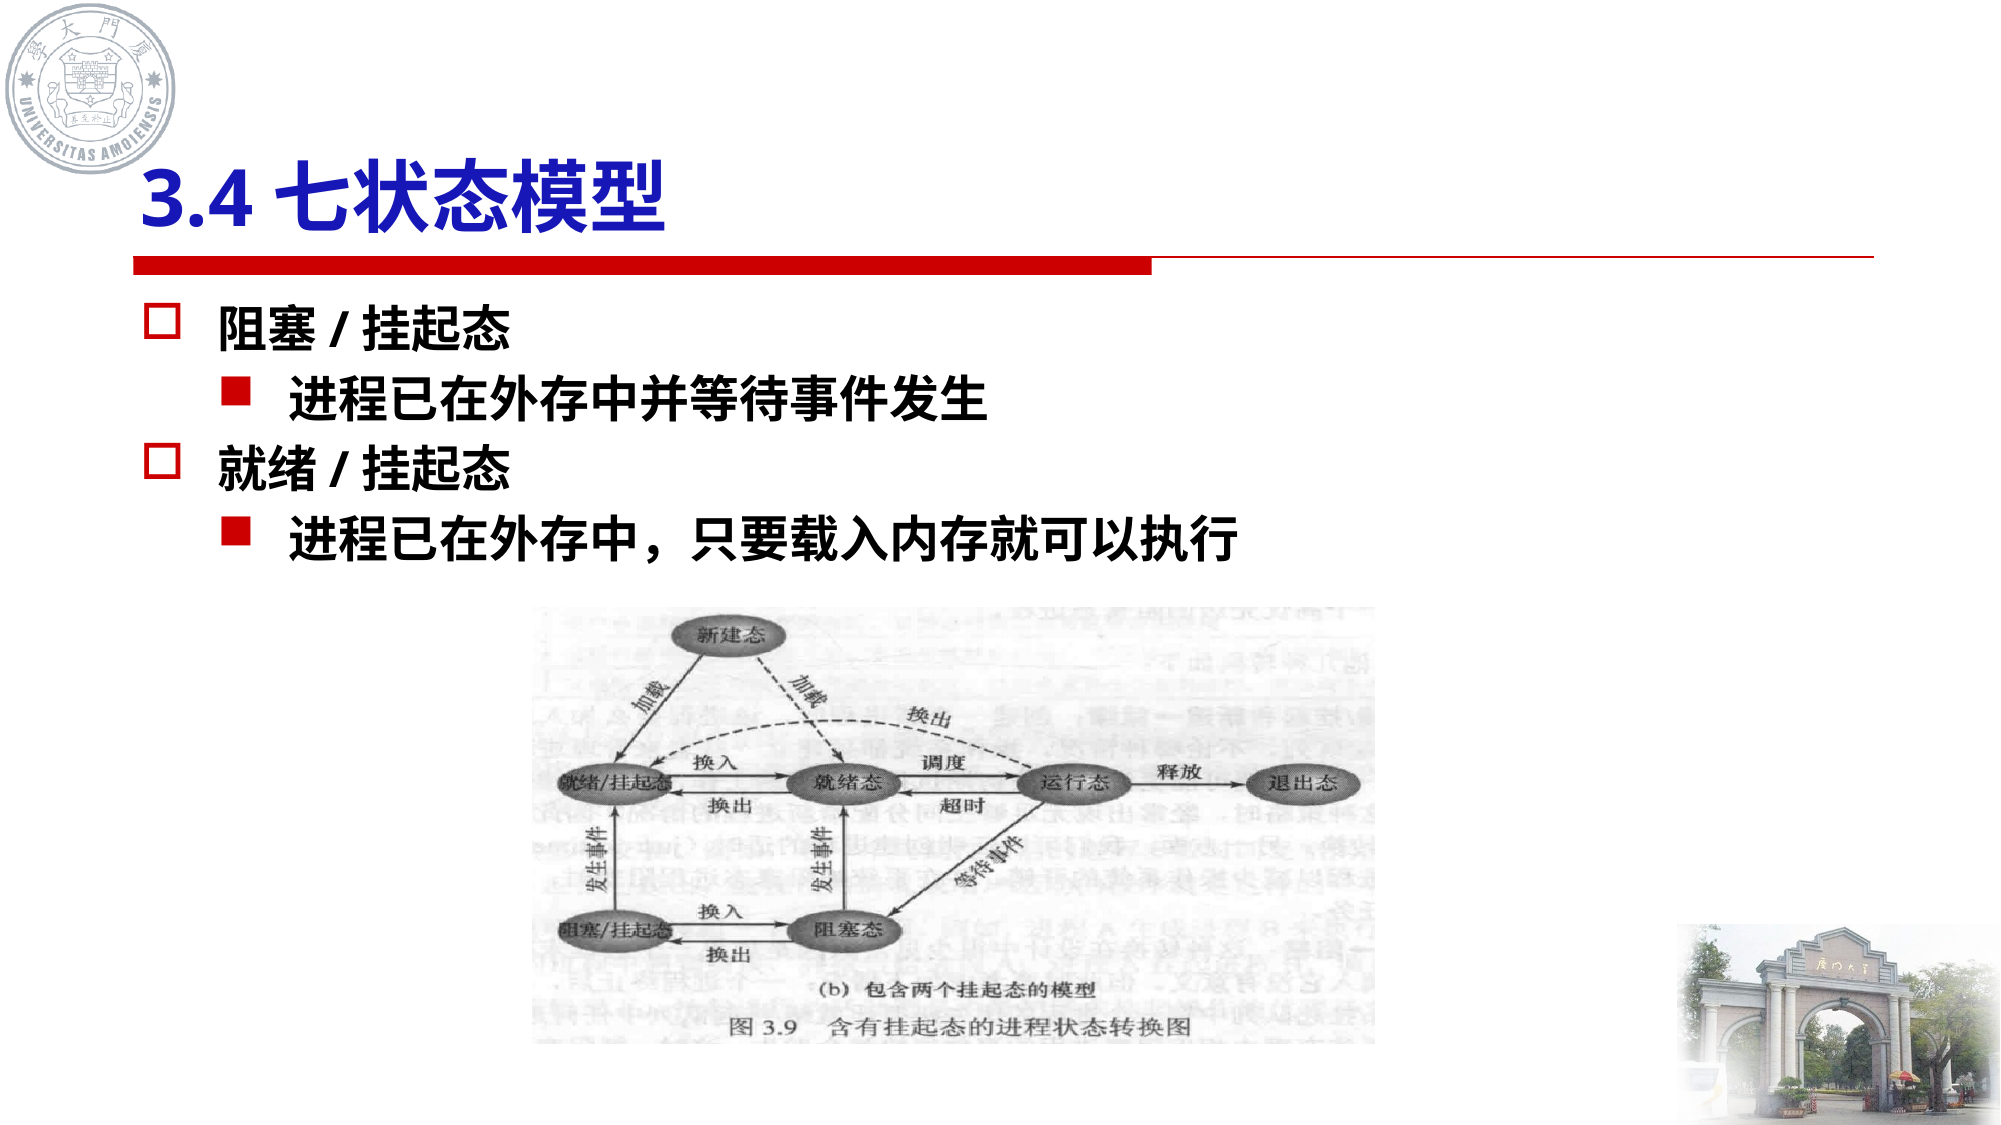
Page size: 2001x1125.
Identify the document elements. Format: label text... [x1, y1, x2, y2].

picture [532, 607, 1376, 1044]
picture [1677, 924, 2001, 1125]
title 3.4七状态模型 [125, 50, 1876, 250]
text_box 阻塞/挂起态 进程已在外存中并等待事件发生 就绪/挂起态 进程已在外存中，只要载入内存就可以执行 [125, 289, 1888, 1094]
